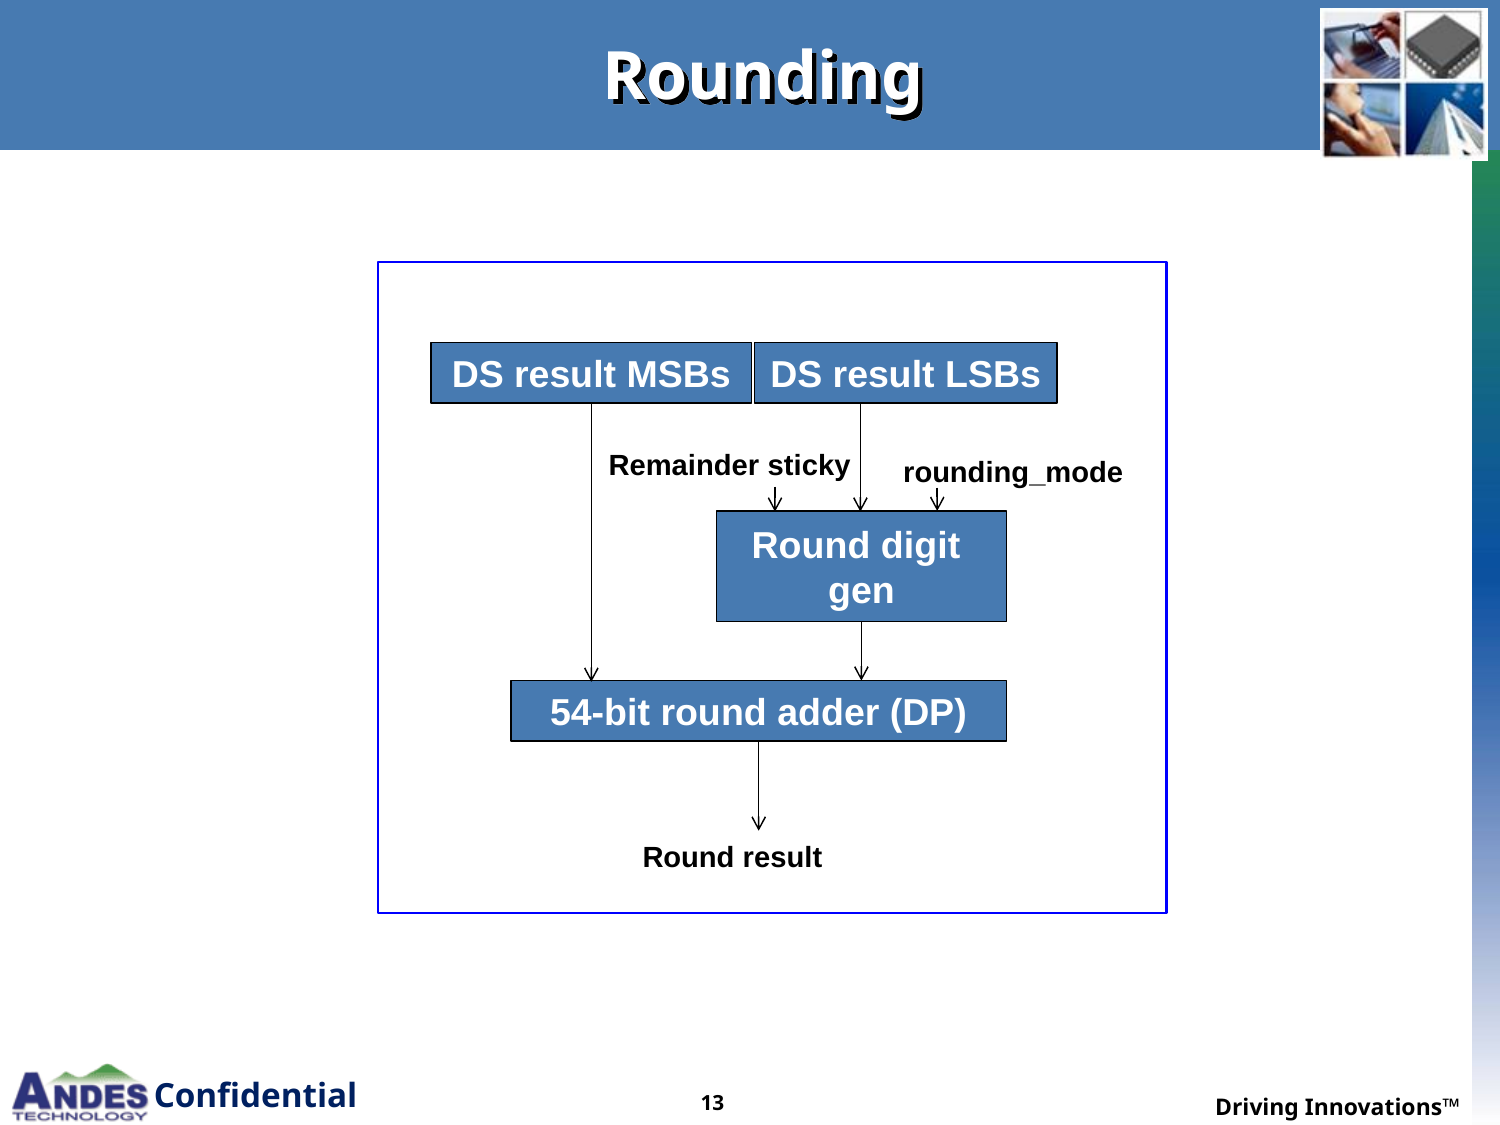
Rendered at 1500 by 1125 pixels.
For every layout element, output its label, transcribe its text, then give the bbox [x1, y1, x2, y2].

text_box DS result LSBs [754, 342, 1058, 404]
text_box [377, 261, 1167, 913]
picture [0, 1063, 163, 1123]
title Rounding [52, 23, 1474, 124]
picture [1320, 8, 1500, 1125]
